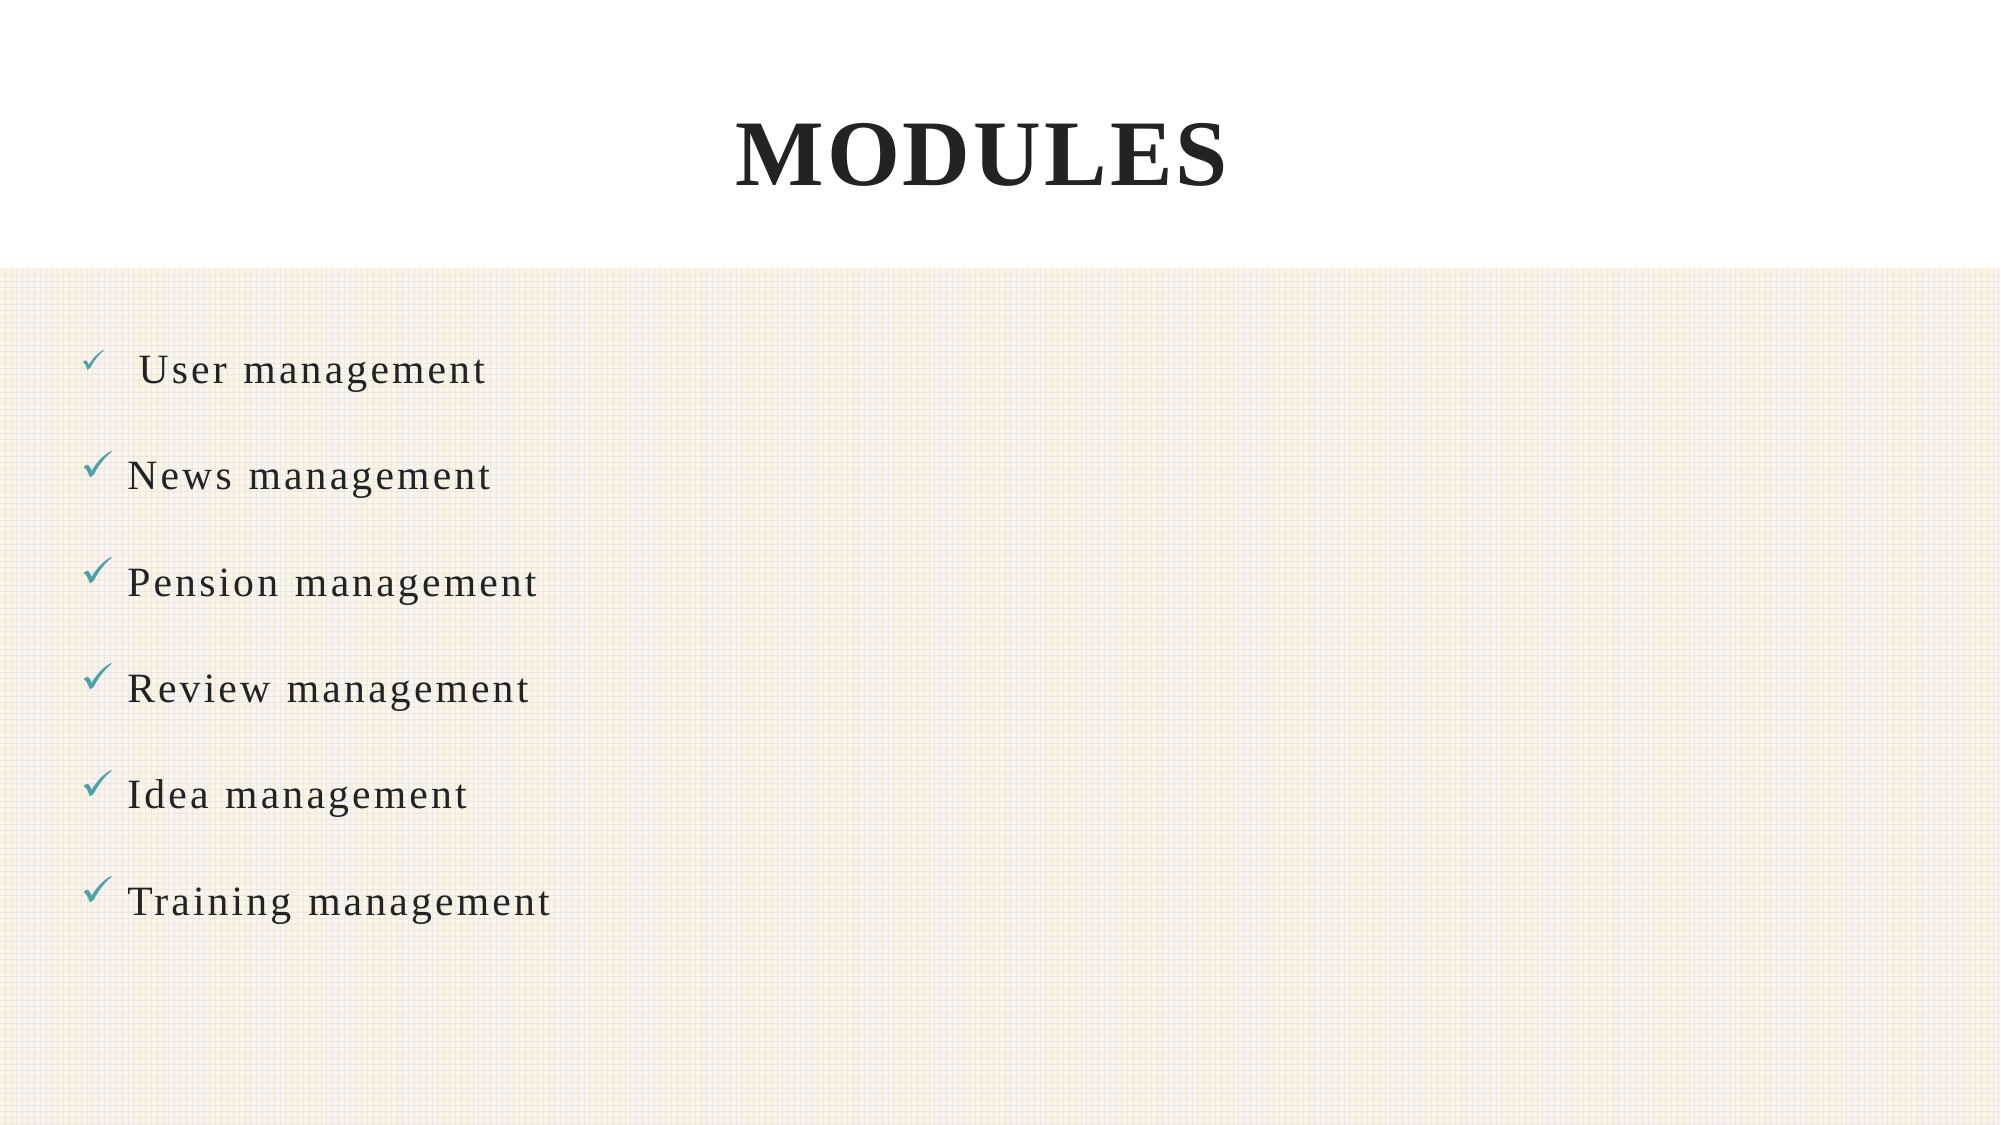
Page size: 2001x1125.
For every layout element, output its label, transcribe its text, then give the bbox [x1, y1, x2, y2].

list User management News management Pension management Review management Idea management Training management [65, 309, 1935, 1023]
title MODULES [104, 78, 1927, 231]
